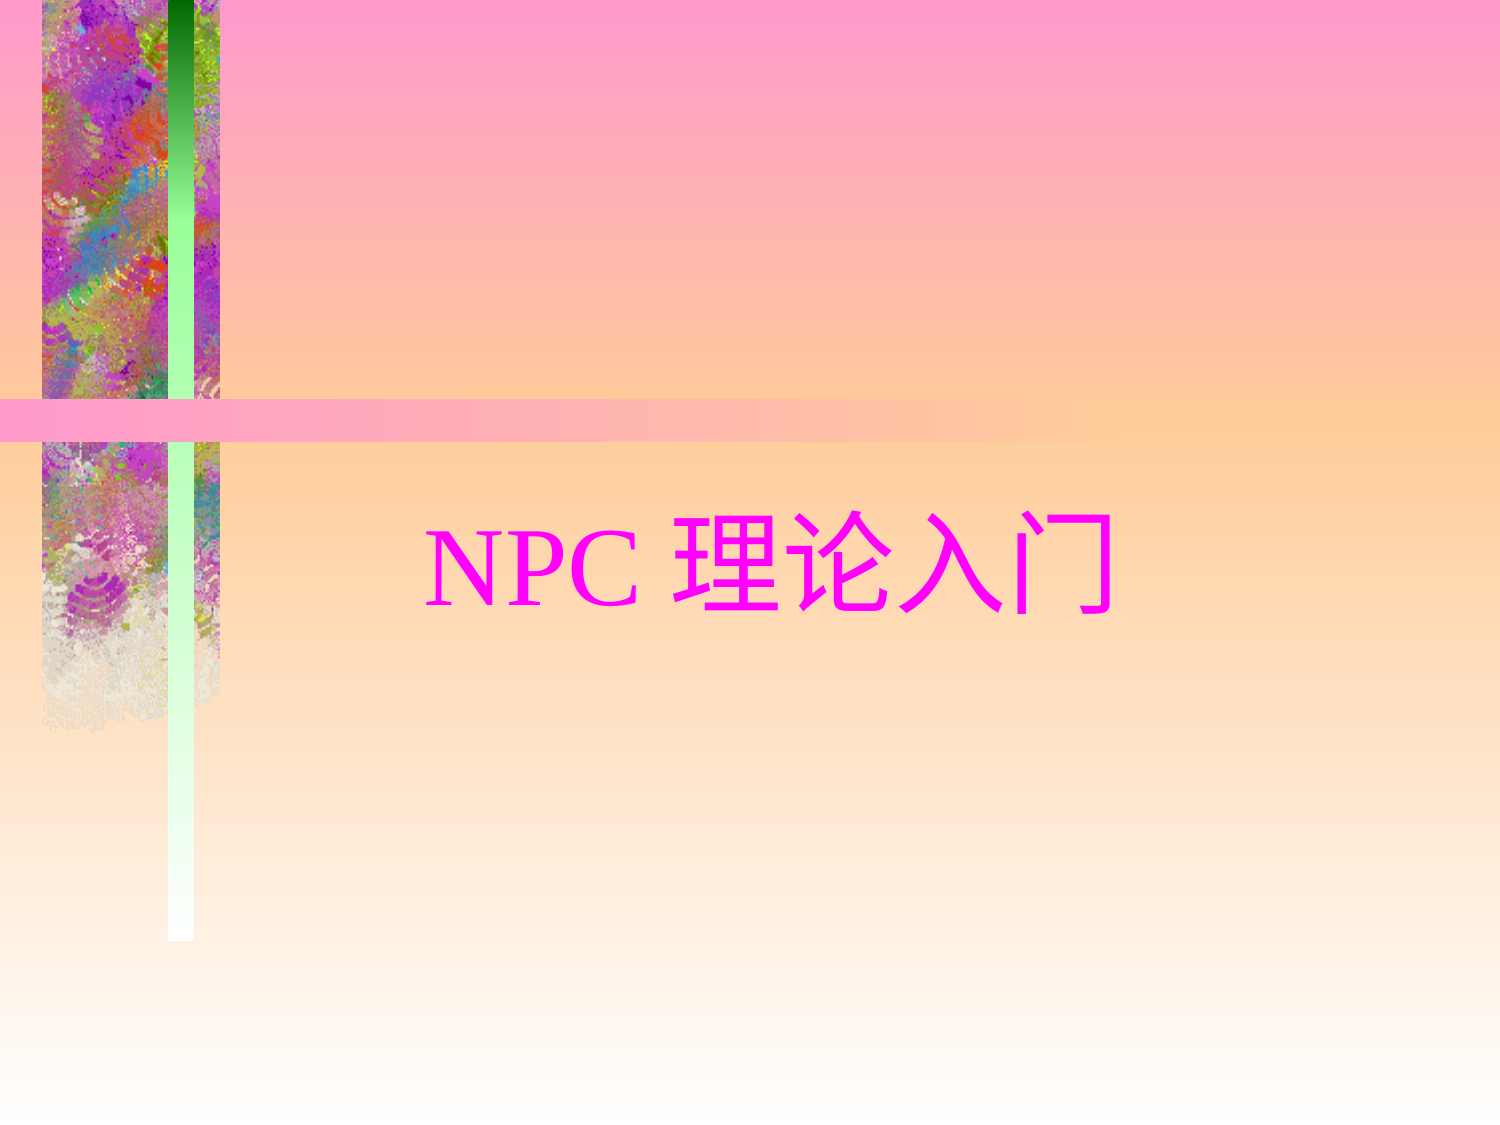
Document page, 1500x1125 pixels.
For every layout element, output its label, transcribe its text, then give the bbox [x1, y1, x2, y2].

picture [194, 442, 220, 821]
picture [42, 0, 169, 400]
picture [194, 0, 220, 400]
title NPC理论入门 [225, 180, 1319, 900]
picture [42, 442, 169, 821]
